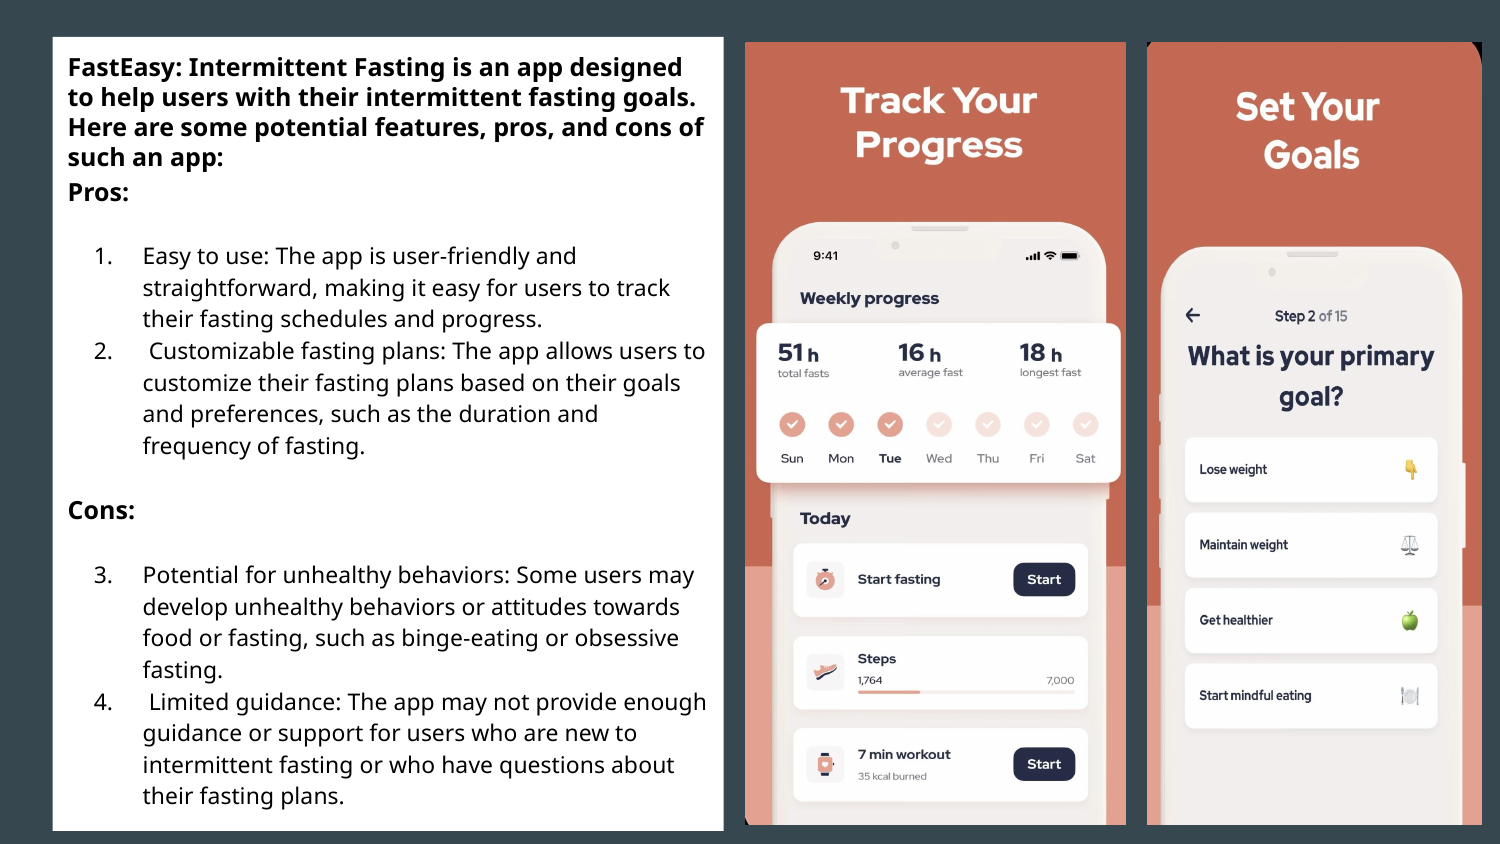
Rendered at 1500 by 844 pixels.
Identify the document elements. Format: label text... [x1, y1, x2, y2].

picture [745, 42, 1127, 825]
list FastEasy: Intermittent Fasting is an app designed to help users with their intermittent fasting goals. Here are some potential features, pros, and cons of such an app: Pros: Easy to use: The app is user-friendly and straightforward, making it easy for users to track their fasting schedules and progress. Customizable fasting plans: The app allows users to customize their fasting plans based on their goals and preferences, such as the duration and frequency of fasting. Cons: Potential for unhealthy behaviors: Some users may develop unhealthy behaviors or attitudes towards food or fasting, such as binge-eating or obsessive fasting. Limited guidance: The app may not provide enough guidance or support for users who are new to intermittent fasting or who have questions about their fasting plans. [52, 36, 724, 831]
picture [1147, 42, 1483, 825]
